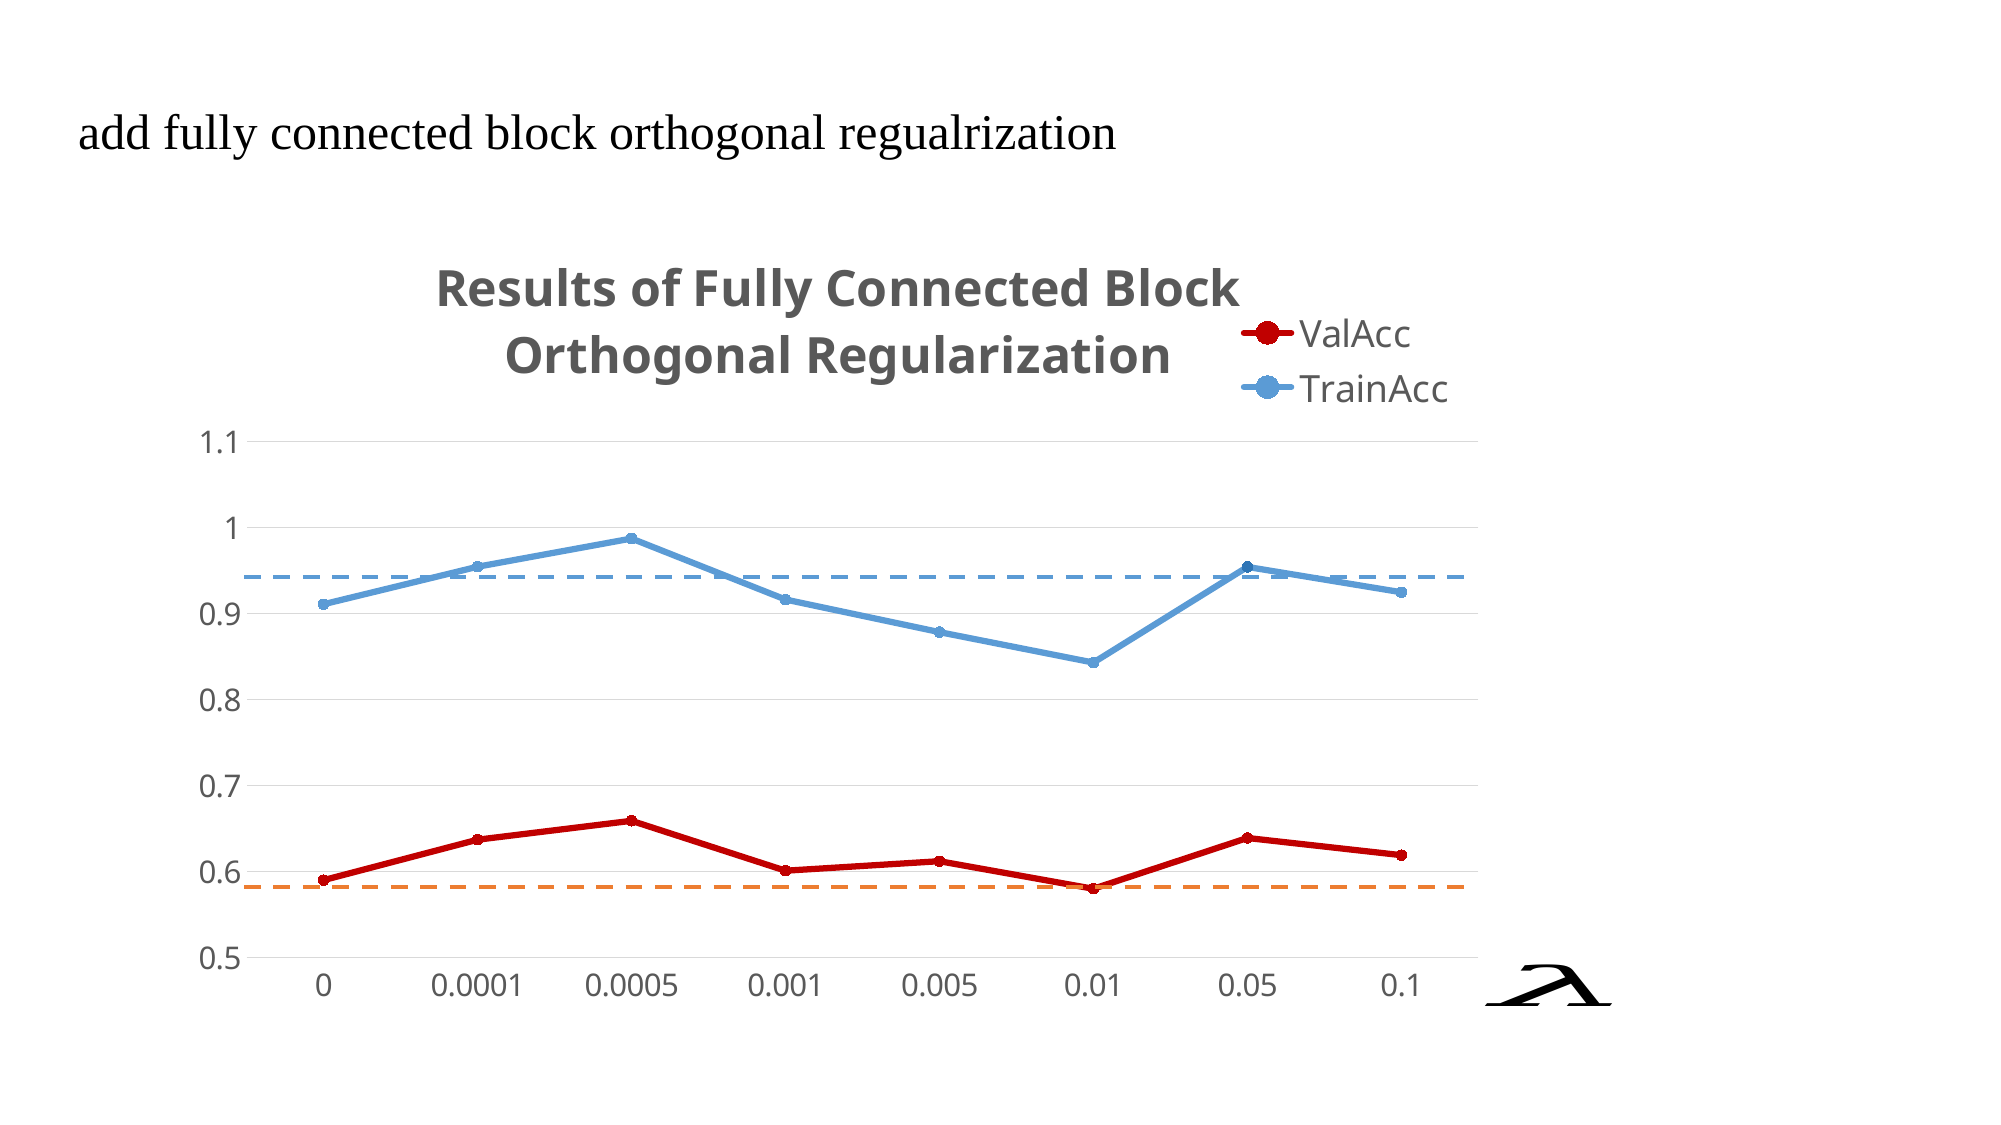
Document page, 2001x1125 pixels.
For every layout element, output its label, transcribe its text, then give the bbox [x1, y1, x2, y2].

text_box add fully connected block orthogonal regualrization [78, 100, 1335, 161]
chart [171, 212, 1506, 1102]
